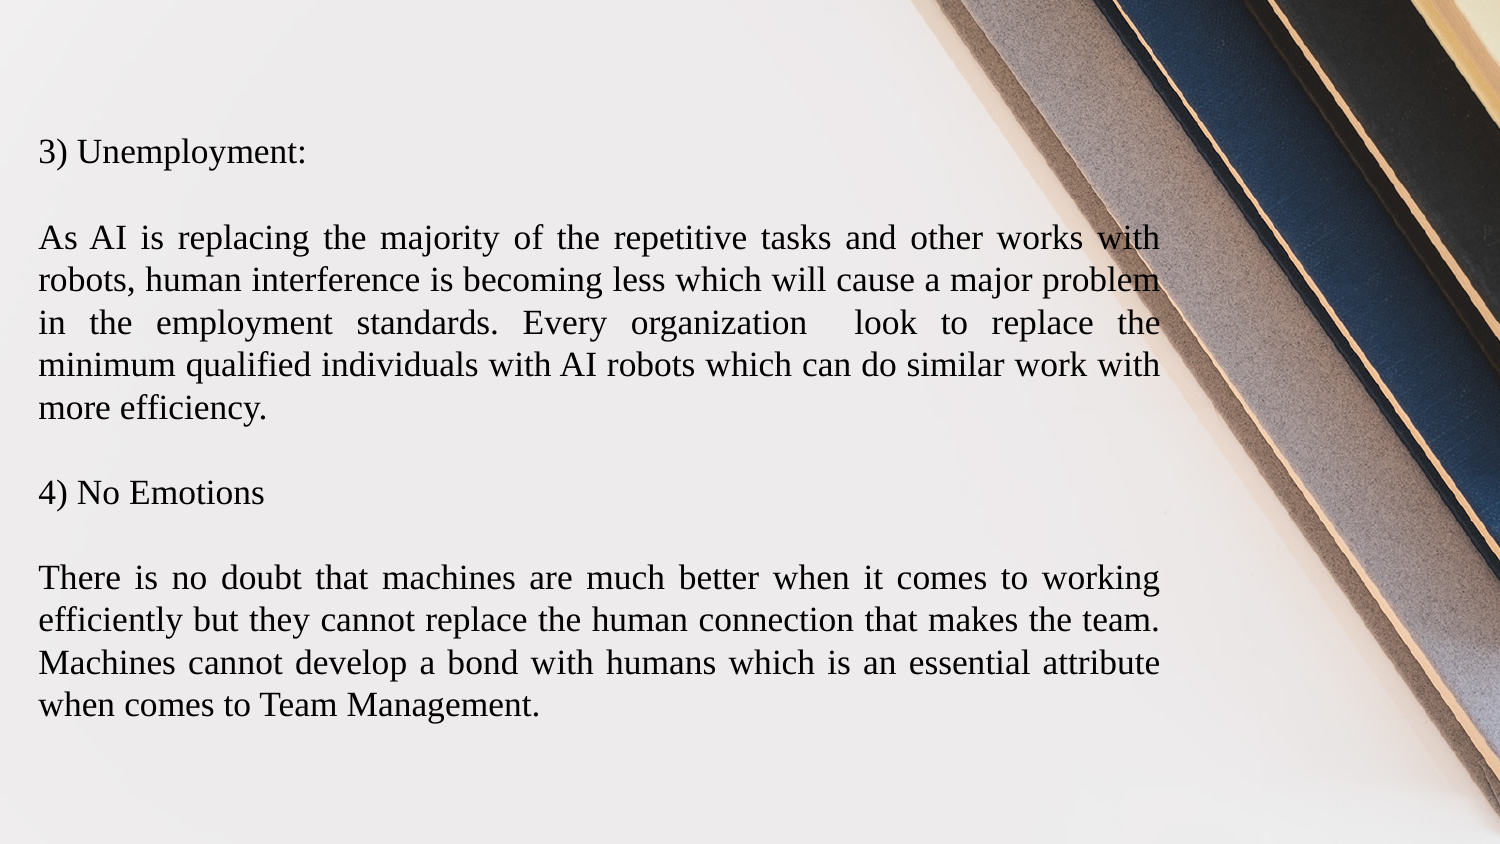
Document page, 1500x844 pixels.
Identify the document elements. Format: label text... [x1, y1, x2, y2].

text_box 3) Unemployment: As AI is replacing the majority of the repetitive tasks and other works with robots, human interference is becoming less which will cause a major problem in the employment standards. Every organization look to replace the minimum qualified individuals with AI robots which can do similar work with more efficiency. 4) No Emotions There is no doubt that machines are much better when it comes to working efficiently but they cannot replace the human connection that makes the team. Machines cannot develop a bond with humans which is an essential attribute when comes to Team Management. [23, 121, 1176, 732]
picture [0, 0, 1500, 844]
